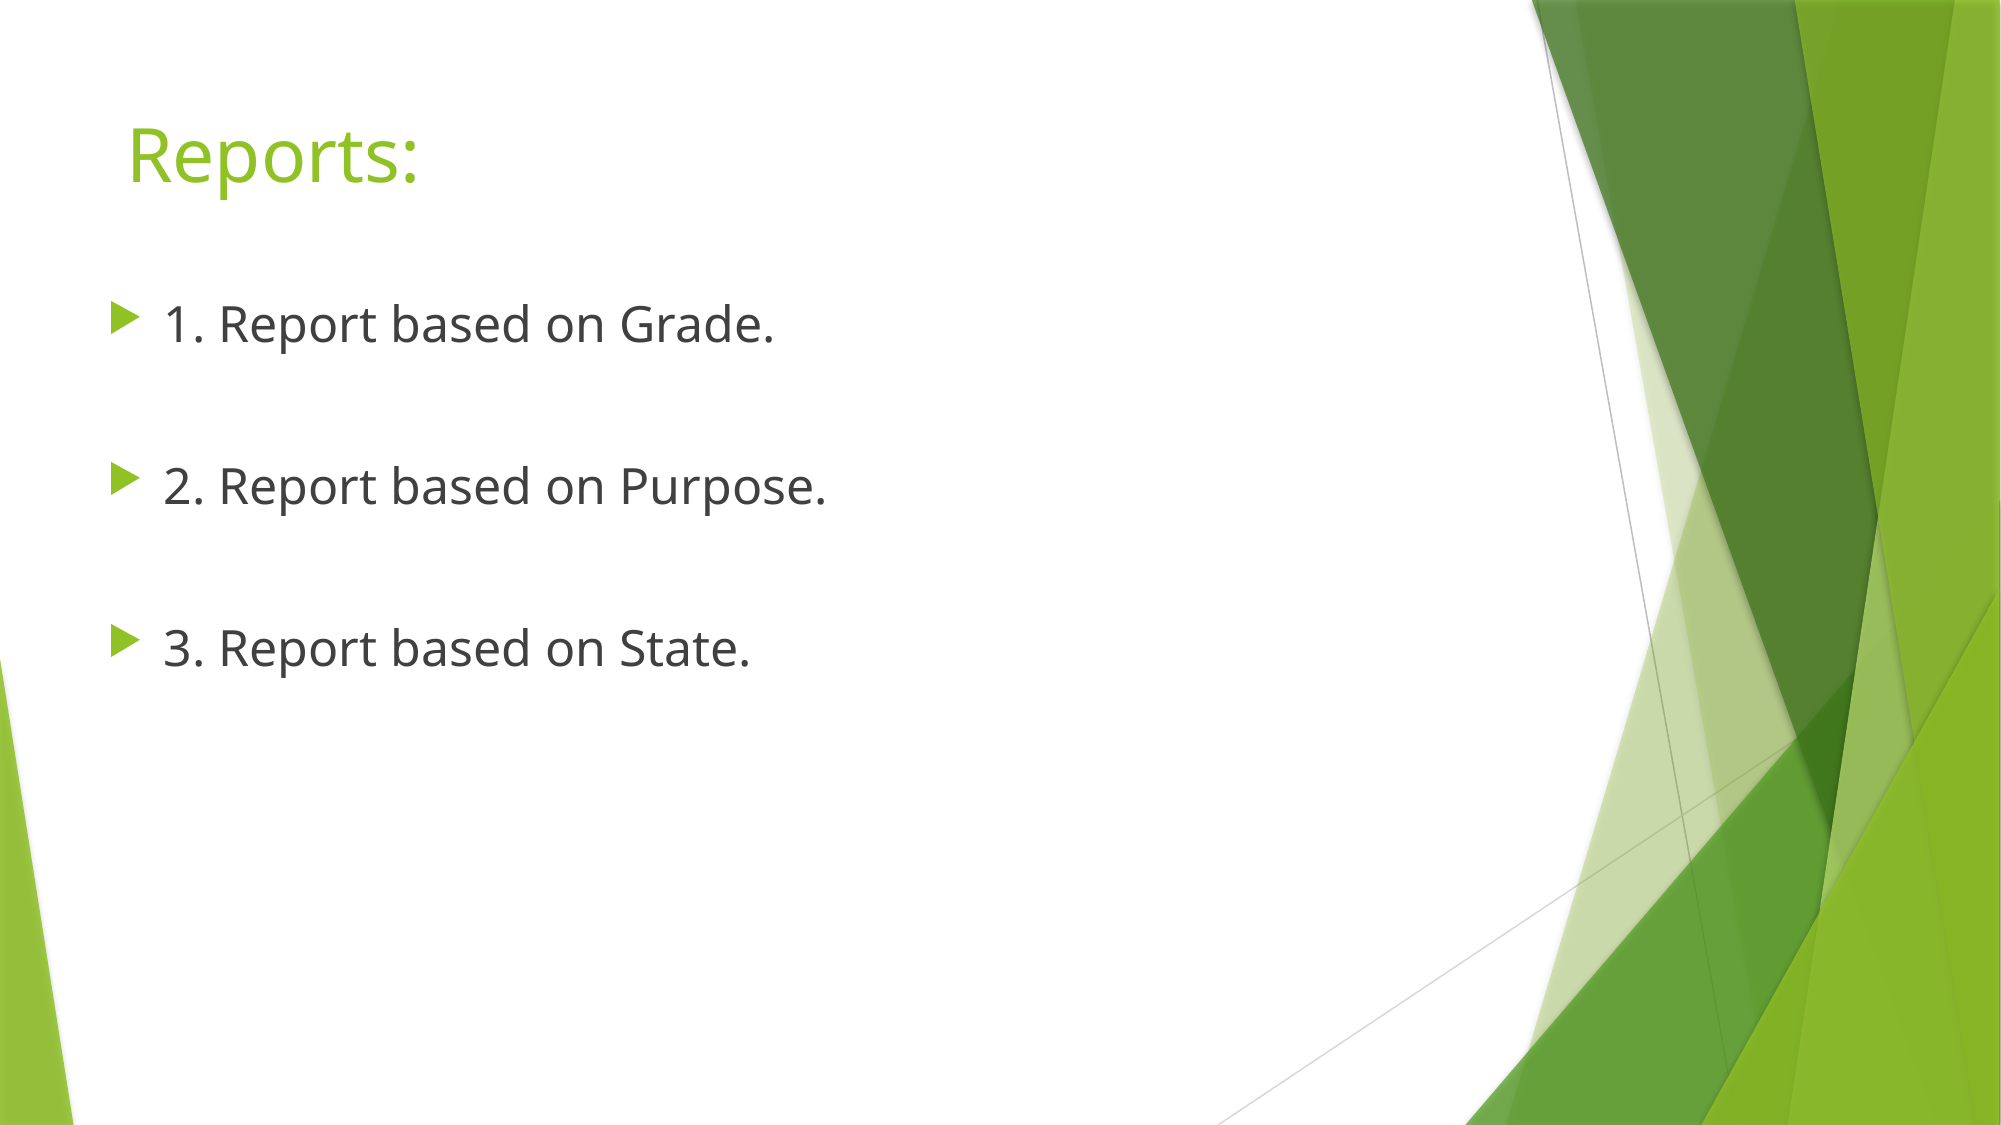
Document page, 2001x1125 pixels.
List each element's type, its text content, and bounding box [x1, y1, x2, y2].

list 1. Report based on Grade. 2. Report based on Purpose. 3. Report based on State. [92, 285, 1503, 922]
title Reports: [111, 99, 1522, 317]
